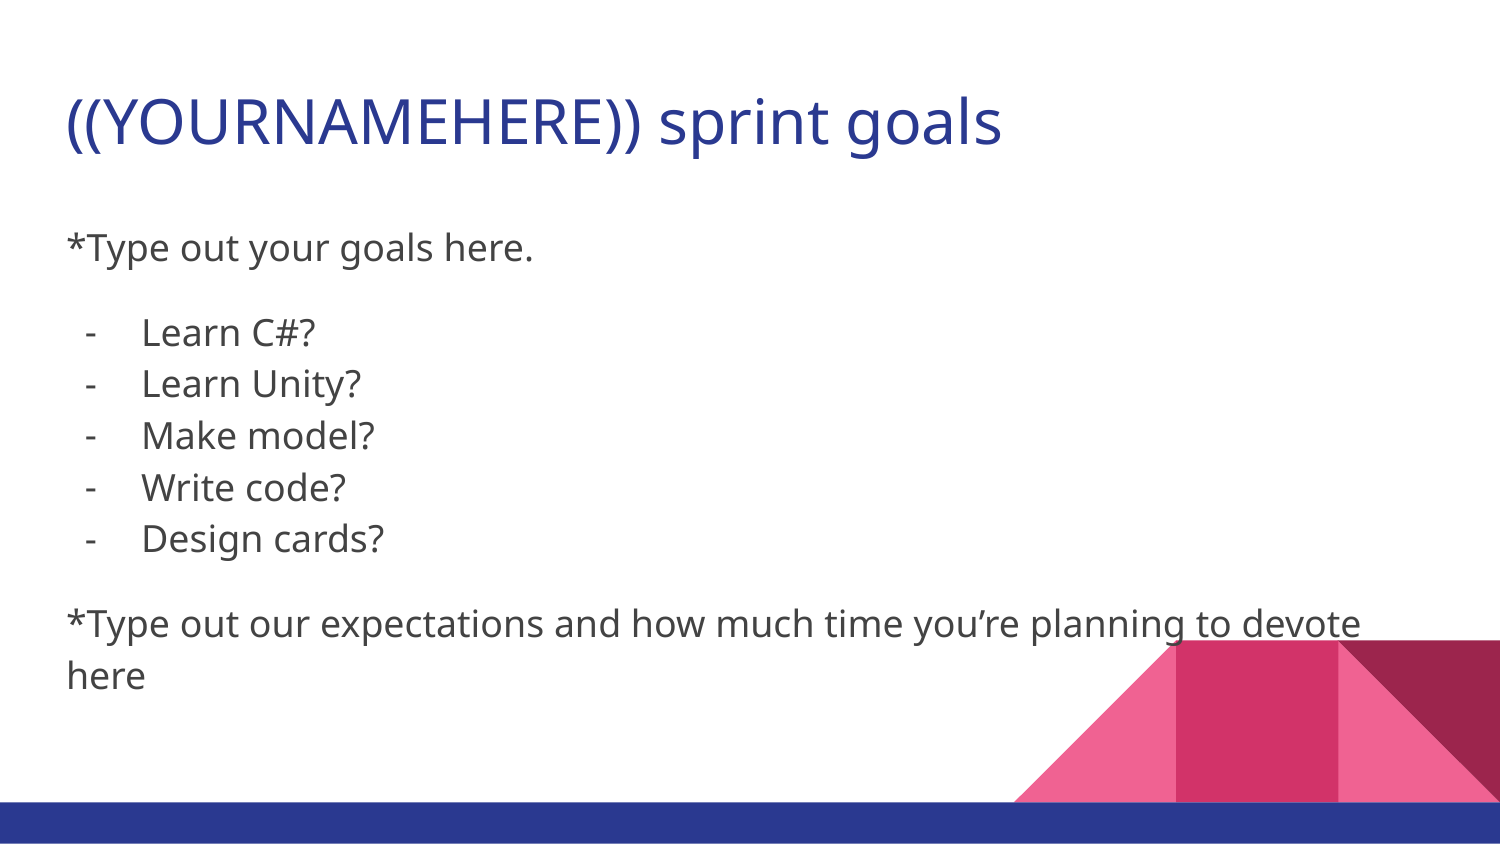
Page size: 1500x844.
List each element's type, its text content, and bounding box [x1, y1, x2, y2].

title ((YOURNAMEHERE)) sprint goals [51, 67, 1449, 167]
list *Type out your goals here. Learn C#? Learn Unity? Make model? Write code? Design cards? *Type out our expectations and how much time you’re planning to devote here [51, 201, 1449, 726]
